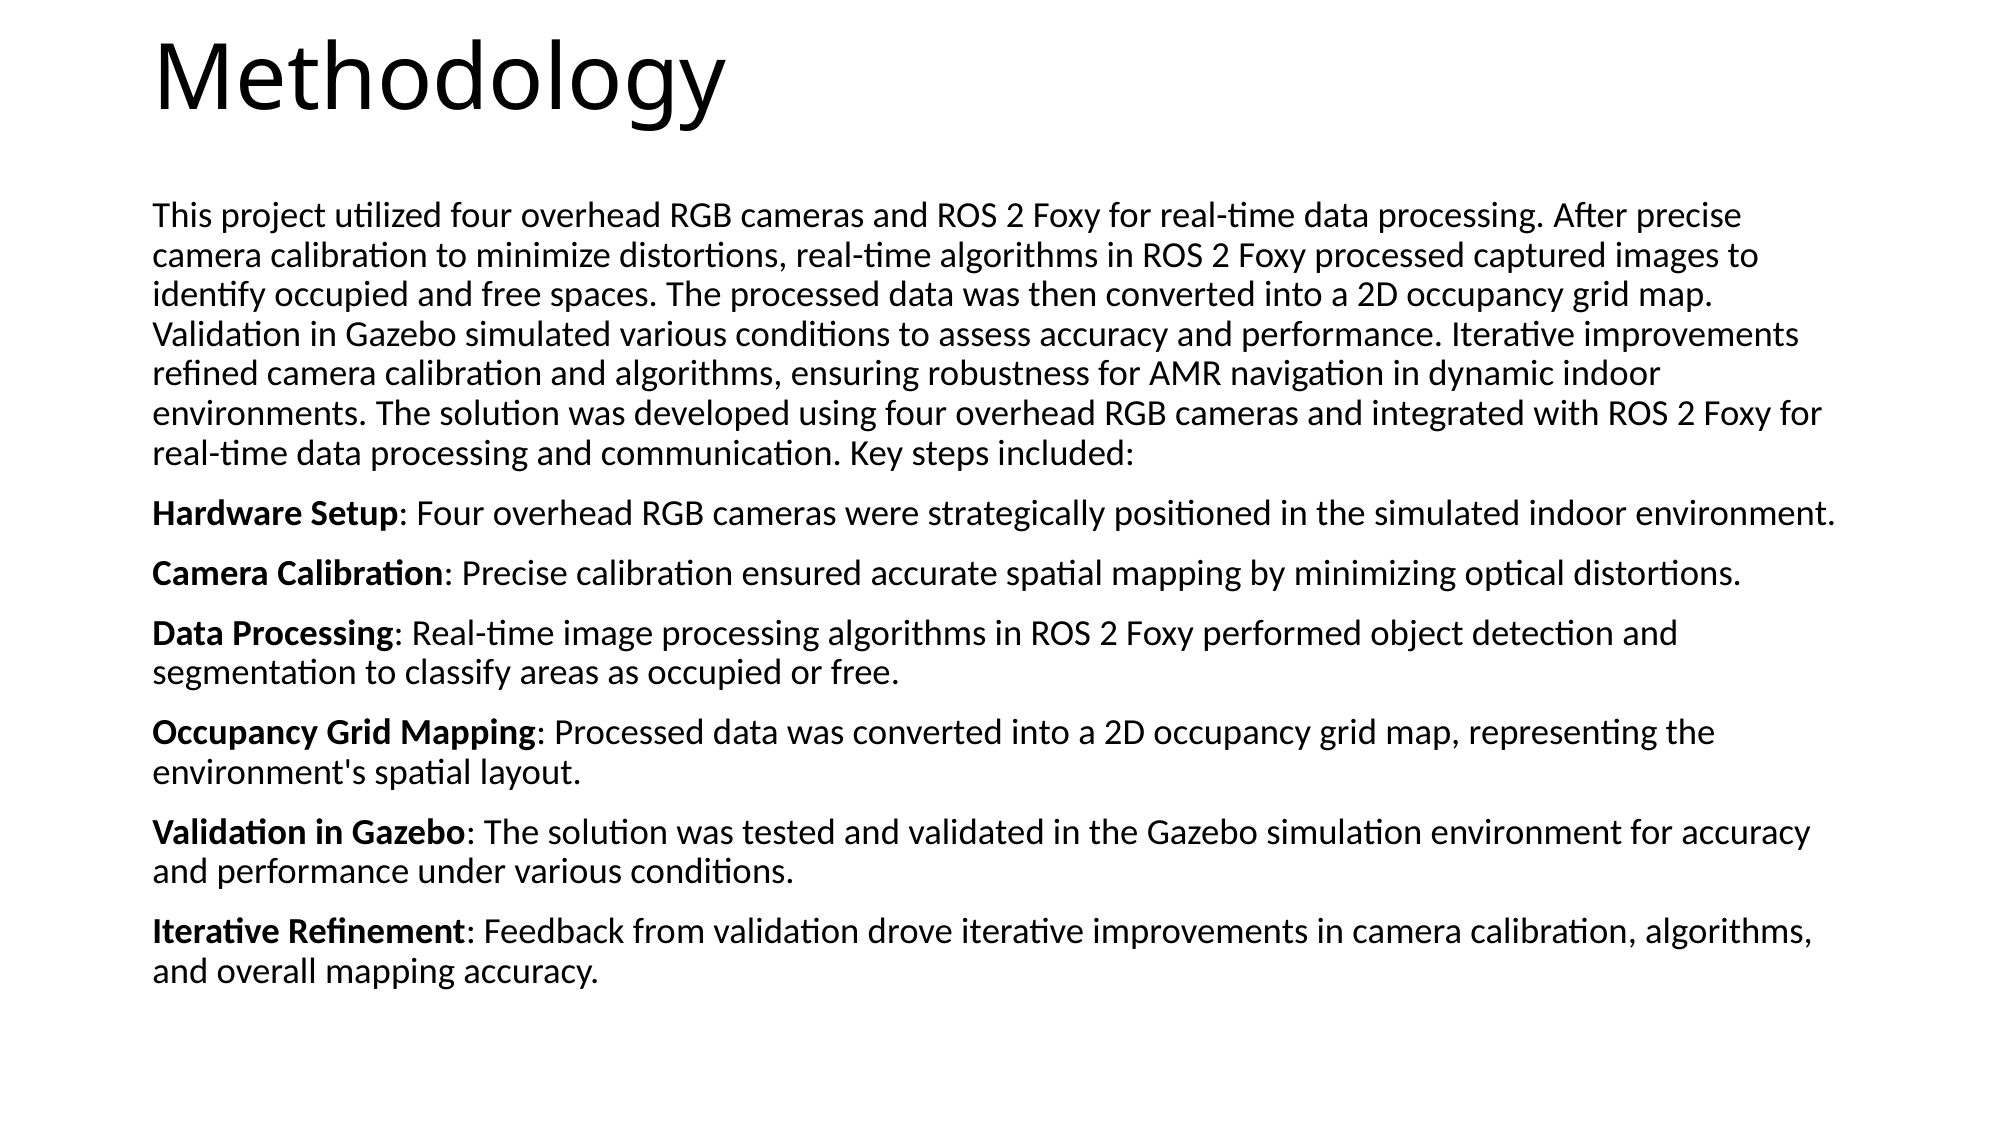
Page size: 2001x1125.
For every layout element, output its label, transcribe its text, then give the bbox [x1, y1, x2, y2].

title Methodology [137, 0, 1863, 188]
list This project utilized four overhead RGB cameras and ROS 2 Foxy for real-time data processing. After precise camera calibration to minimize distortions, real-time algorithms in ROS 2 Foxy processed captured images to identify occupied and free spaces. The processed data was then converted into a 2D occupancy grid map. Validation in Gazebo simulated various conditions to assess accuracy and performance. Iterative improvements refined camera calibration and algorithms, ensuring robustness for AMR navigation in dynamic indoor environments. The solution was developed using four overhead RGB cameras and integrated with ROS 2 Foxy for real-time data processing and communication. Key steps included: Hardware Setup: Four overhead RGB cameras were strategically positioned in the simulated indoor environment. Camera Calibration: Precise calibration ensured accurate spatial mapping by minimizing optical distortions. Data Processing: Real-time image processing algorithms in ROS 2 Foxy performed object detection and segmentation to classify areas as occupied or free. Occupancy Grid Mapping: Processed data was converted into a 2D occupancy grid map, representing the environment's spatial layout. Validation in Gazebo: The solution was tested and validated in the Gazebo simulation environment for accuracy and performance under various conditions. Iterative Refinement: Feedback from validation drove iterative improvements in camera calibration, algorithms, and overall mapping accuracy. [137, 188, 1863, 1014]
